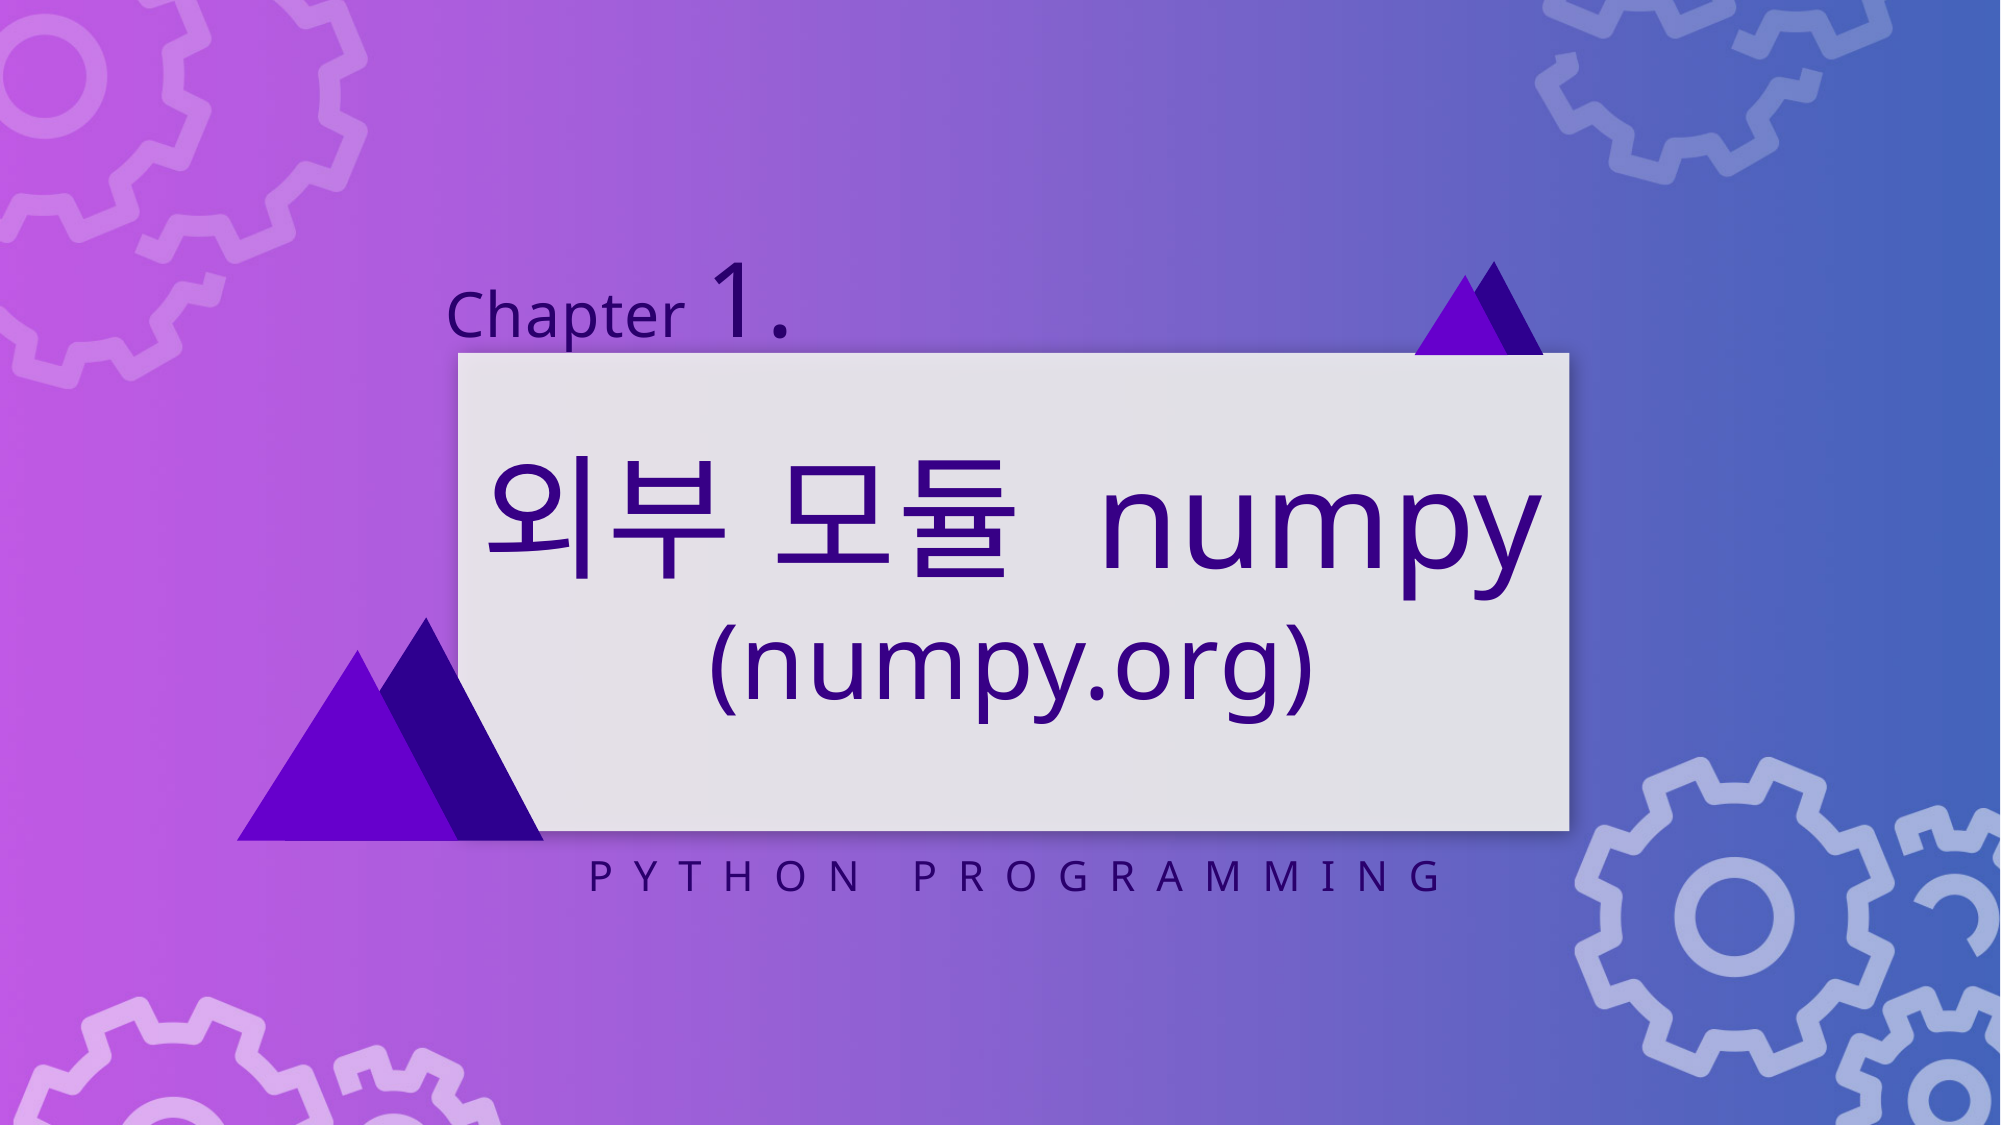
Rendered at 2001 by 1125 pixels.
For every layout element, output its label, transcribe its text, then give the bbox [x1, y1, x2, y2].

text_box 외부 모듈 numpy (numpy.org) [457, 432, 1568, 721]
picture [0, 0, 2001, 1125]
text_box Chapter 1. [430, 226, 809, 366]
